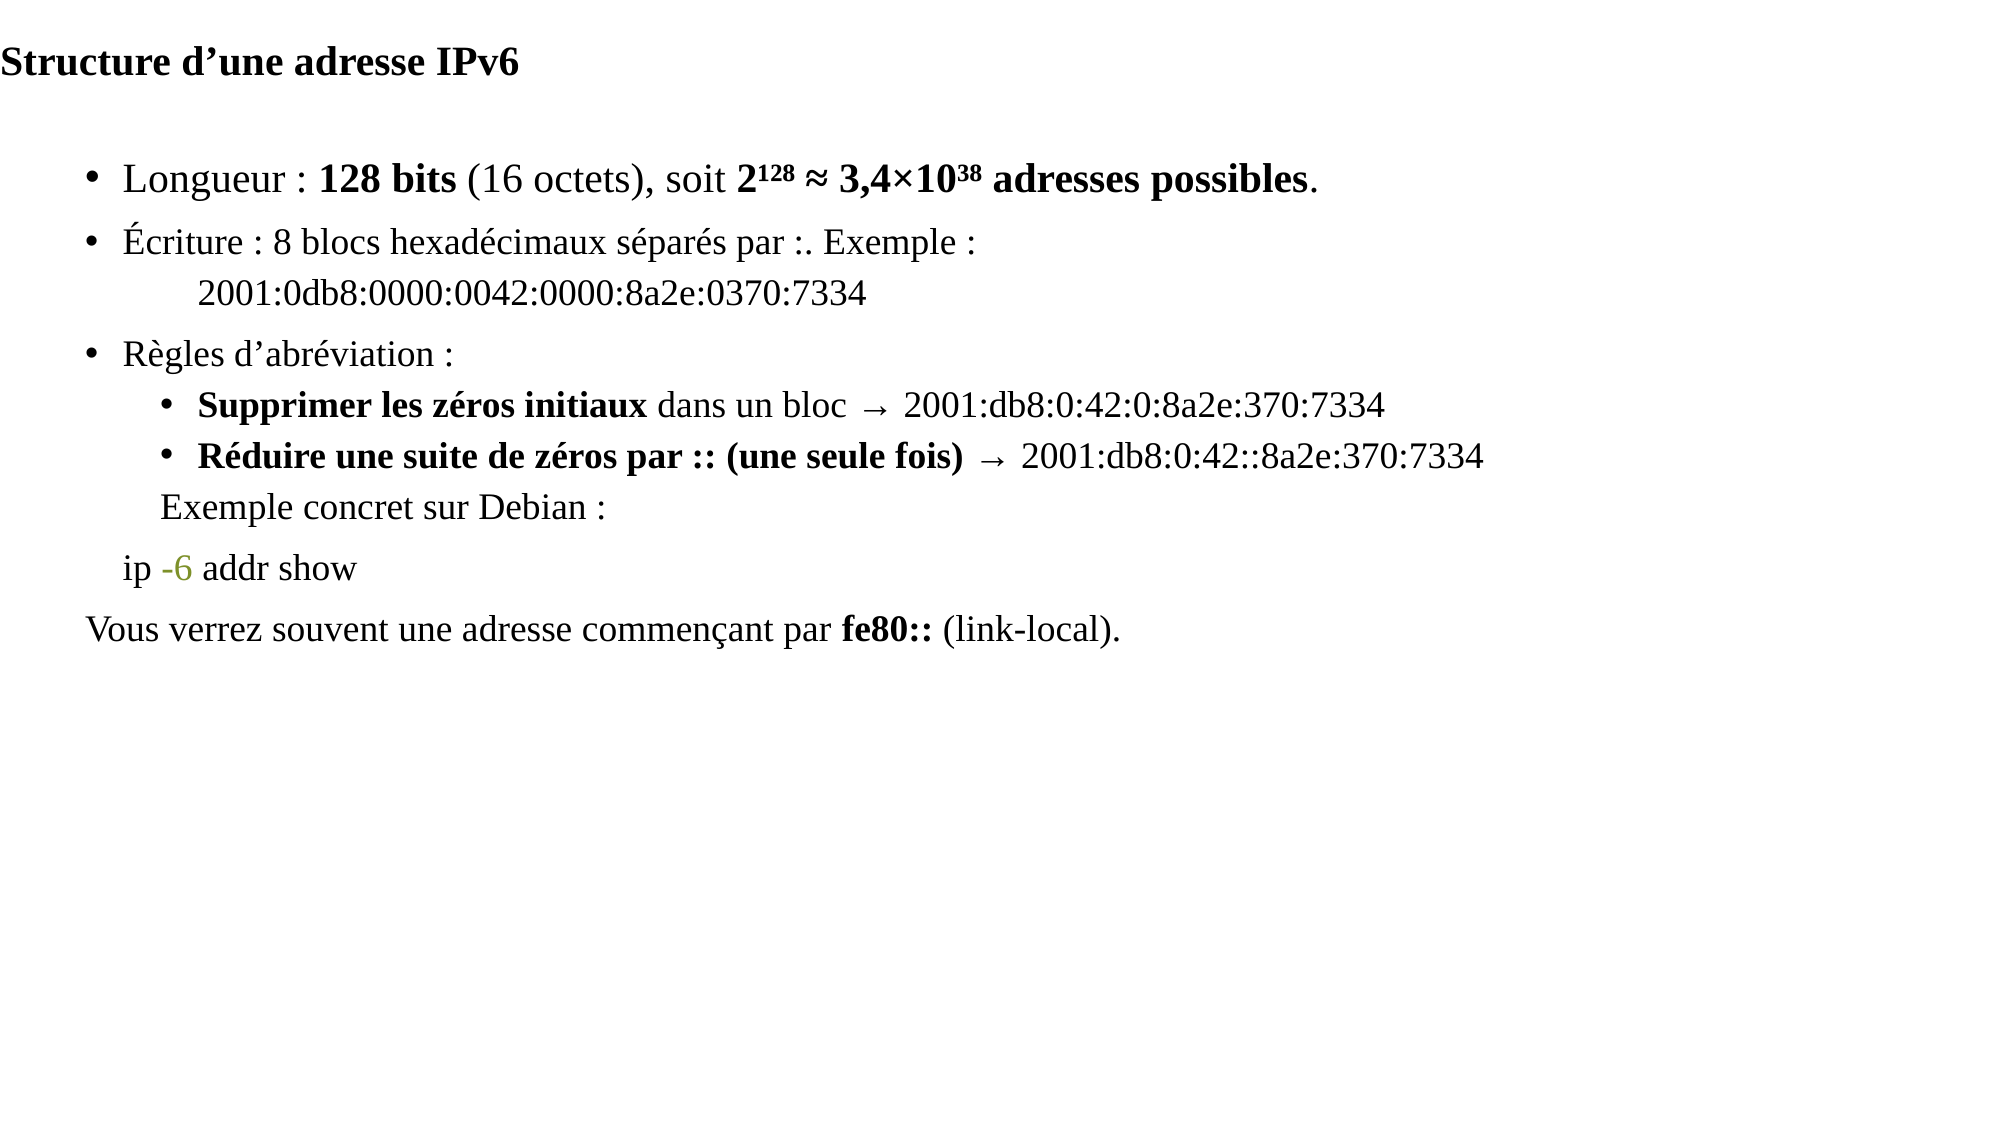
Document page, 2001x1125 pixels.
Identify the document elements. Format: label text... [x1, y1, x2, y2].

title Structure d’une adresse IPv6 [0, 29, 1800, 95]
list Longueur : 128 bits (16 octets), soit 2¹²⁸ ≈ 3,4×10³⁸ adresses possibles. Écriture : 8 blocs hexadécimaux séparés par :. Exemple : 2001:0db8:0000:0042:0000:8a2e:0370:7334 Règles d’abréviation : Supprimer les zéros initiaux dans un bloc → 2001:db8:0:42:0:8a2e:370:7334 Réduire une suite de zéros par :: (une seule fois) → 2001:db8:0:42::8a2e:370:7334 Exemple concret sur Debian : ip -6 addr show Vous verrez souvent une adresse commençant par fe80:: (link-local). [85, 148, 1886, 892]
